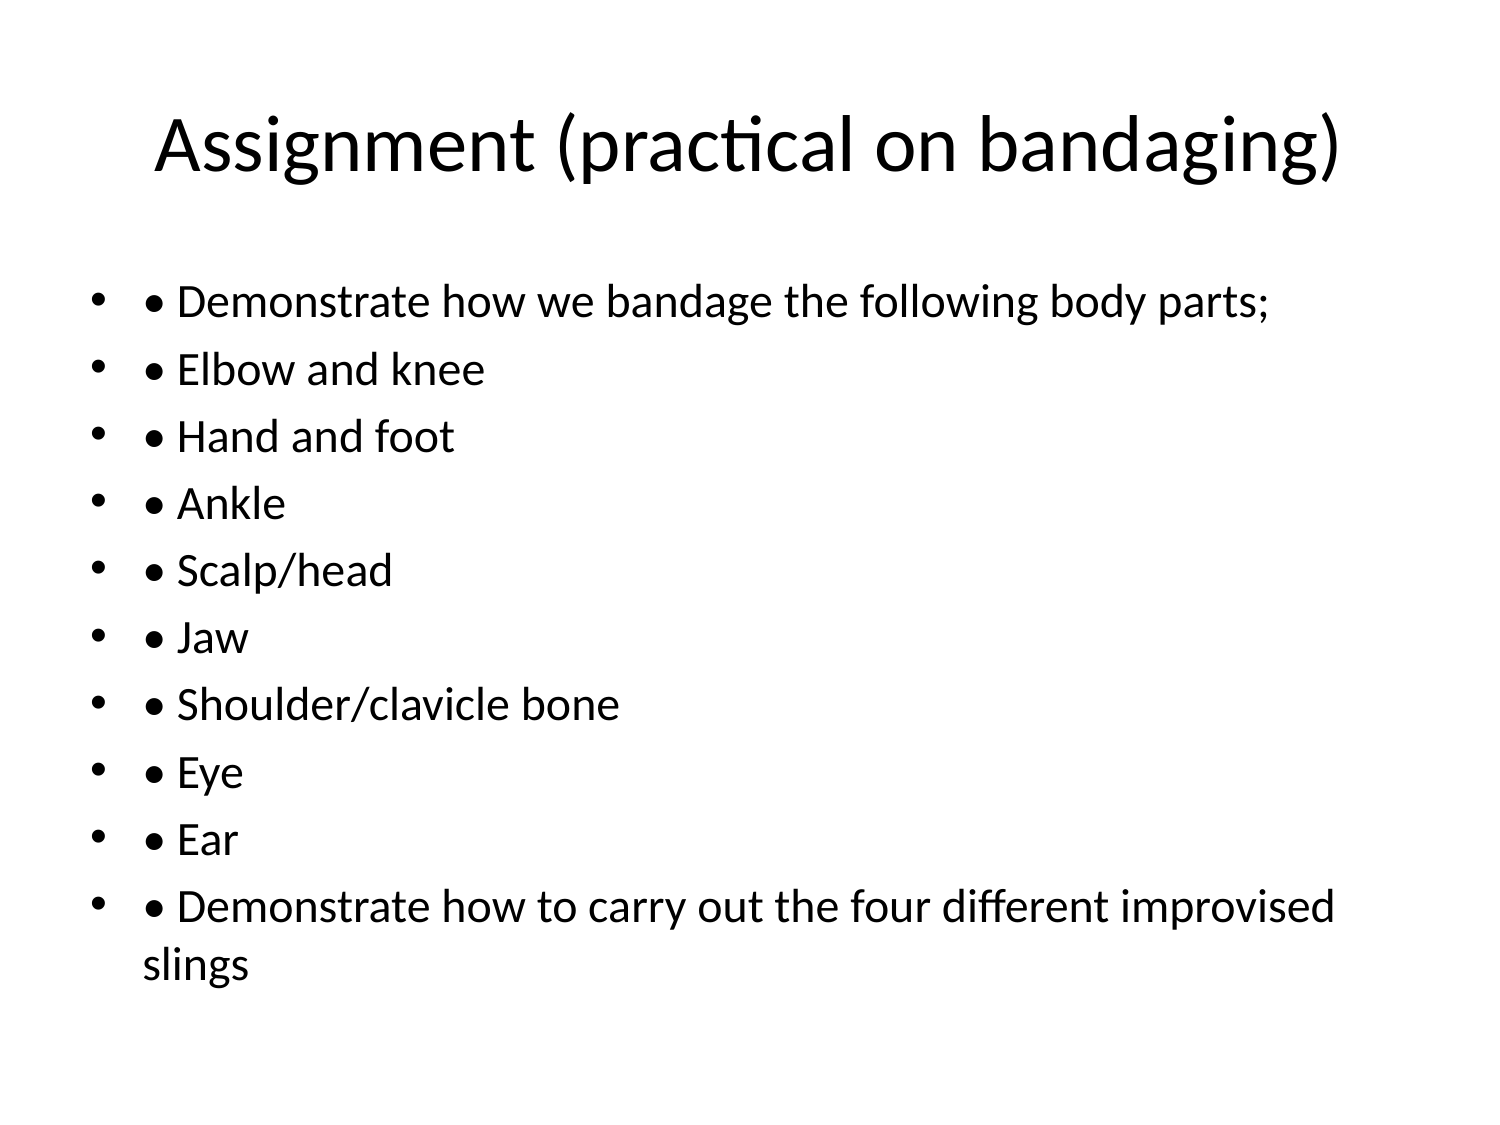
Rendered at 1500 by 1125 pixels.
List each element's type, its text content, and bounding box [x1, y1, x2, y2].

title Assignment (practical on bandaging) [75, 45, 1425, 233]
list • Demonstrate how we bandage the following body parts; • Elbow and knee • Hand and foot • Ankle • Scalp/head • Jaw • Shoulder/clavicle bone • Eye • Ear • Demonstrate how to carry out the four different improvised slings [75, 262, 1425, 1005]
